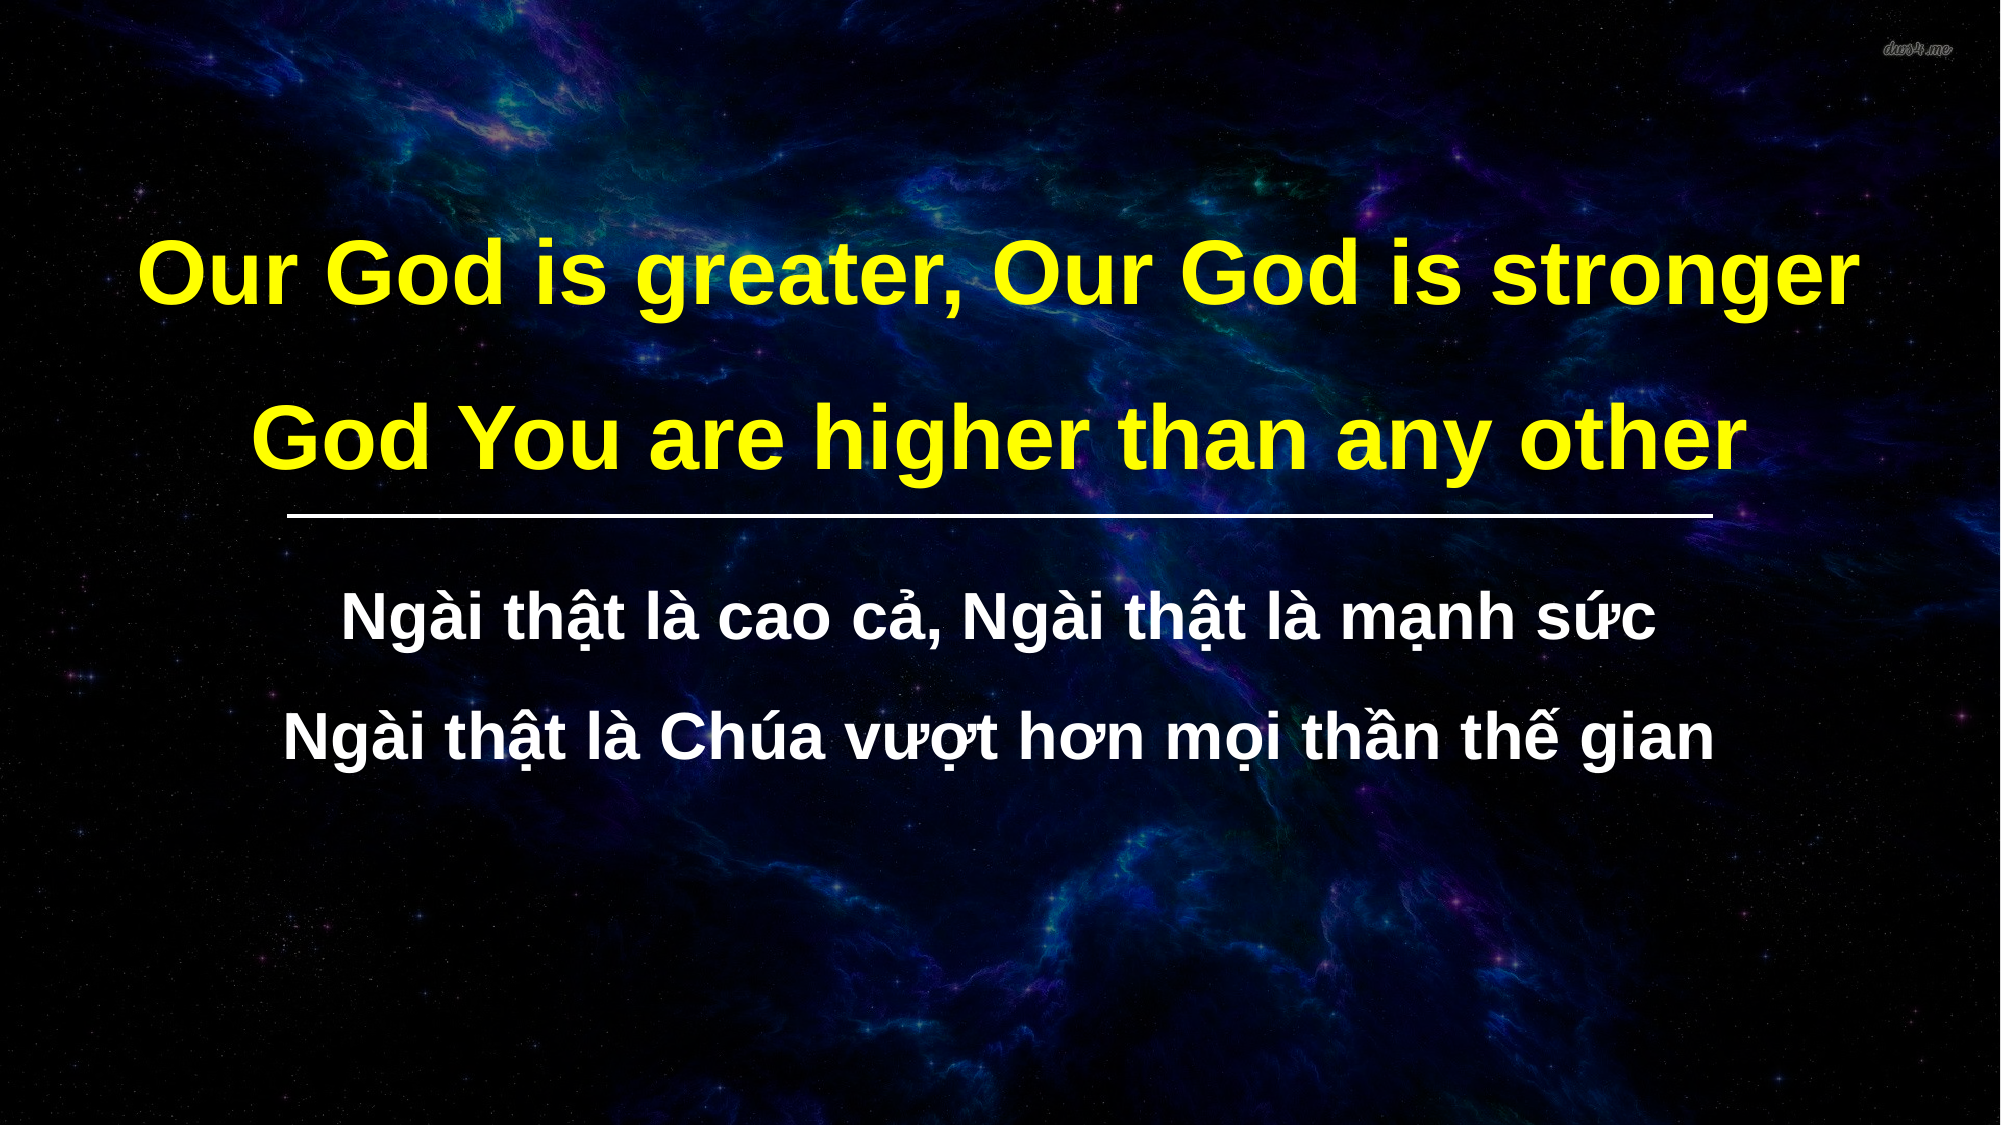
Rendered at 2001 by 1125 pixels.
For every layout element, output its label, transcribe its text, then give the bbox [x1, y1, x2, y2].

text_box Our God is greater, Our God is stronger God You are higher than any other [0, 0, 2000, 488]
picture [0, 0, 2001, 1125]
text_box Ngài thật là cao cả, Ngài thật là mạnh sức Ngài thật là Chúa vượt hơn mọi thần thế gian [0, 525, 2000, 781]
